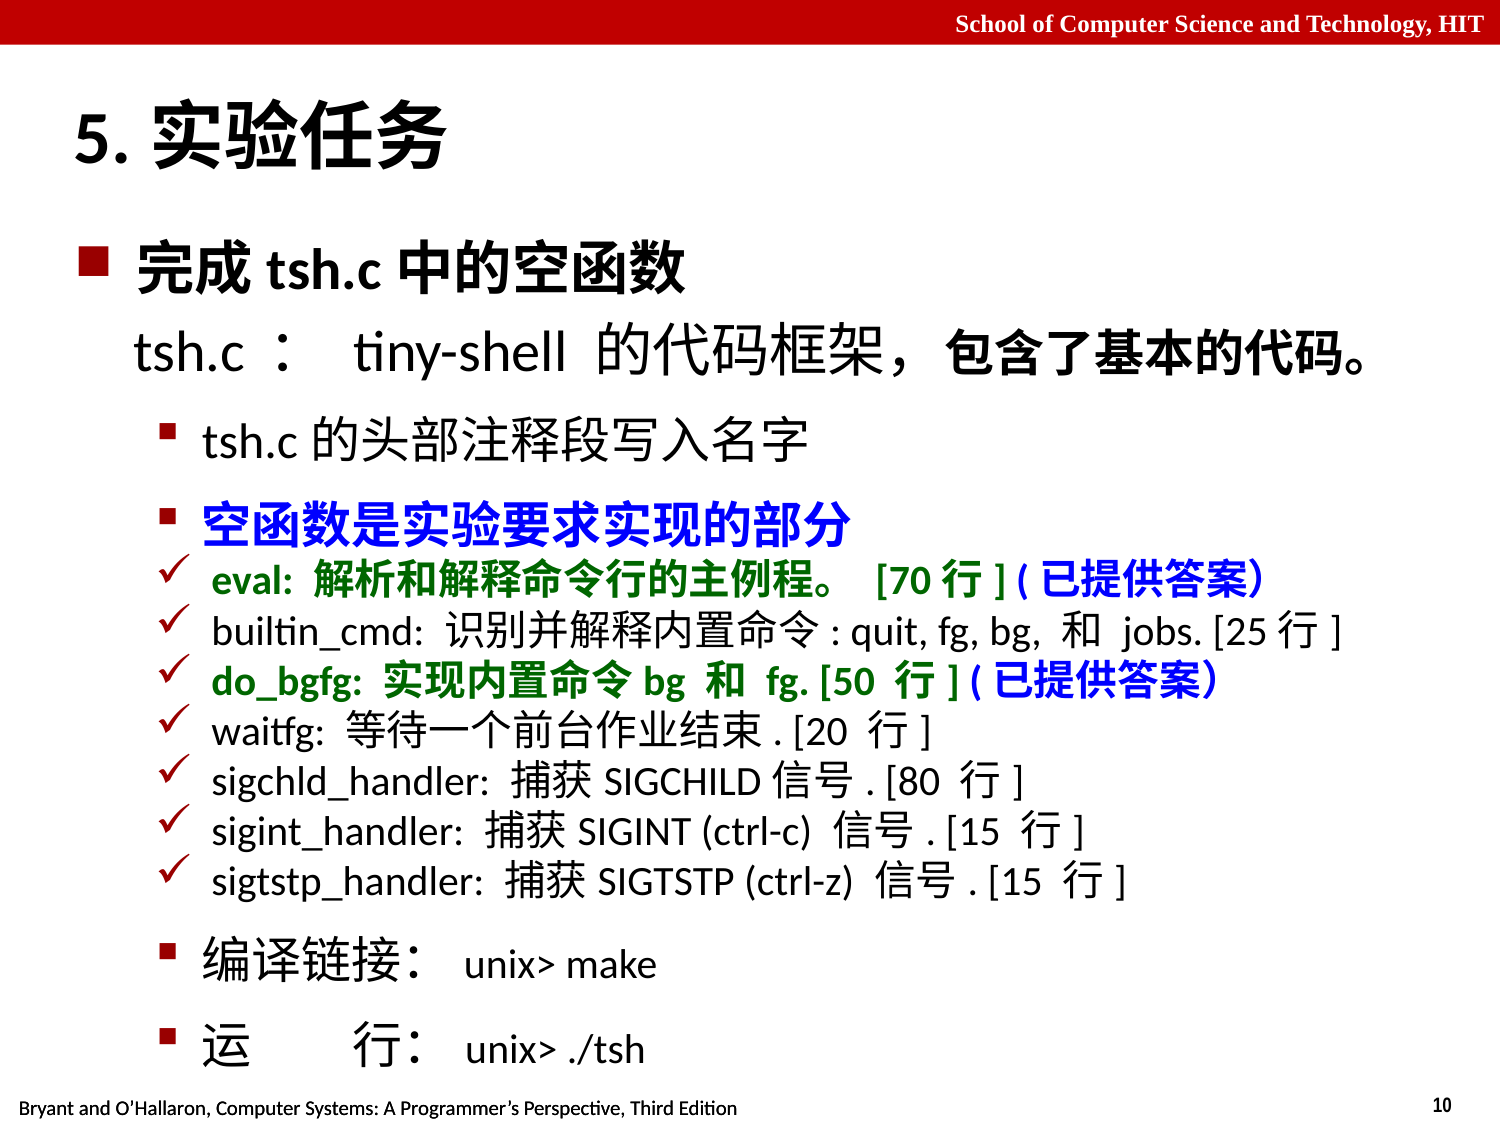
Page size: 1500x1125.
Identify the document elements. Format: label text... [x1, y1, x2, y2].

list 完成tsh.c中的空函数 tsh.c ： tiny-shell 的代码框架，包含了基本的代码。 tsh.c的头部注释段写入名字 空函数是实验要求实现的部分 eval: 解析和解释命令行的主例程。 [70行] (已提供答案） builtin_cmd: 识别并解释内置命令: quit, fg, bg, 和 jobs. [25行] do_bgfg: 实现内置命令bg 和 fg. [50 行] (已提供答案） waitfg: 等待一个前台作业结束. [20 行] sigchld_handler: 捕获SIGCHILD信号. [80 行] sigint_handler: 捕获SIGINT (ctrl-c) 信号. [15 行] sigtstp_handler: 捕获SIGTSTP (ctrl-z) 信号. [15 行] 编译链接：unix> make 运 行：unix> ./tsh [64, 223, 1476, 1040]
title 5.实验任务 [58, 71, 1500, 197]
